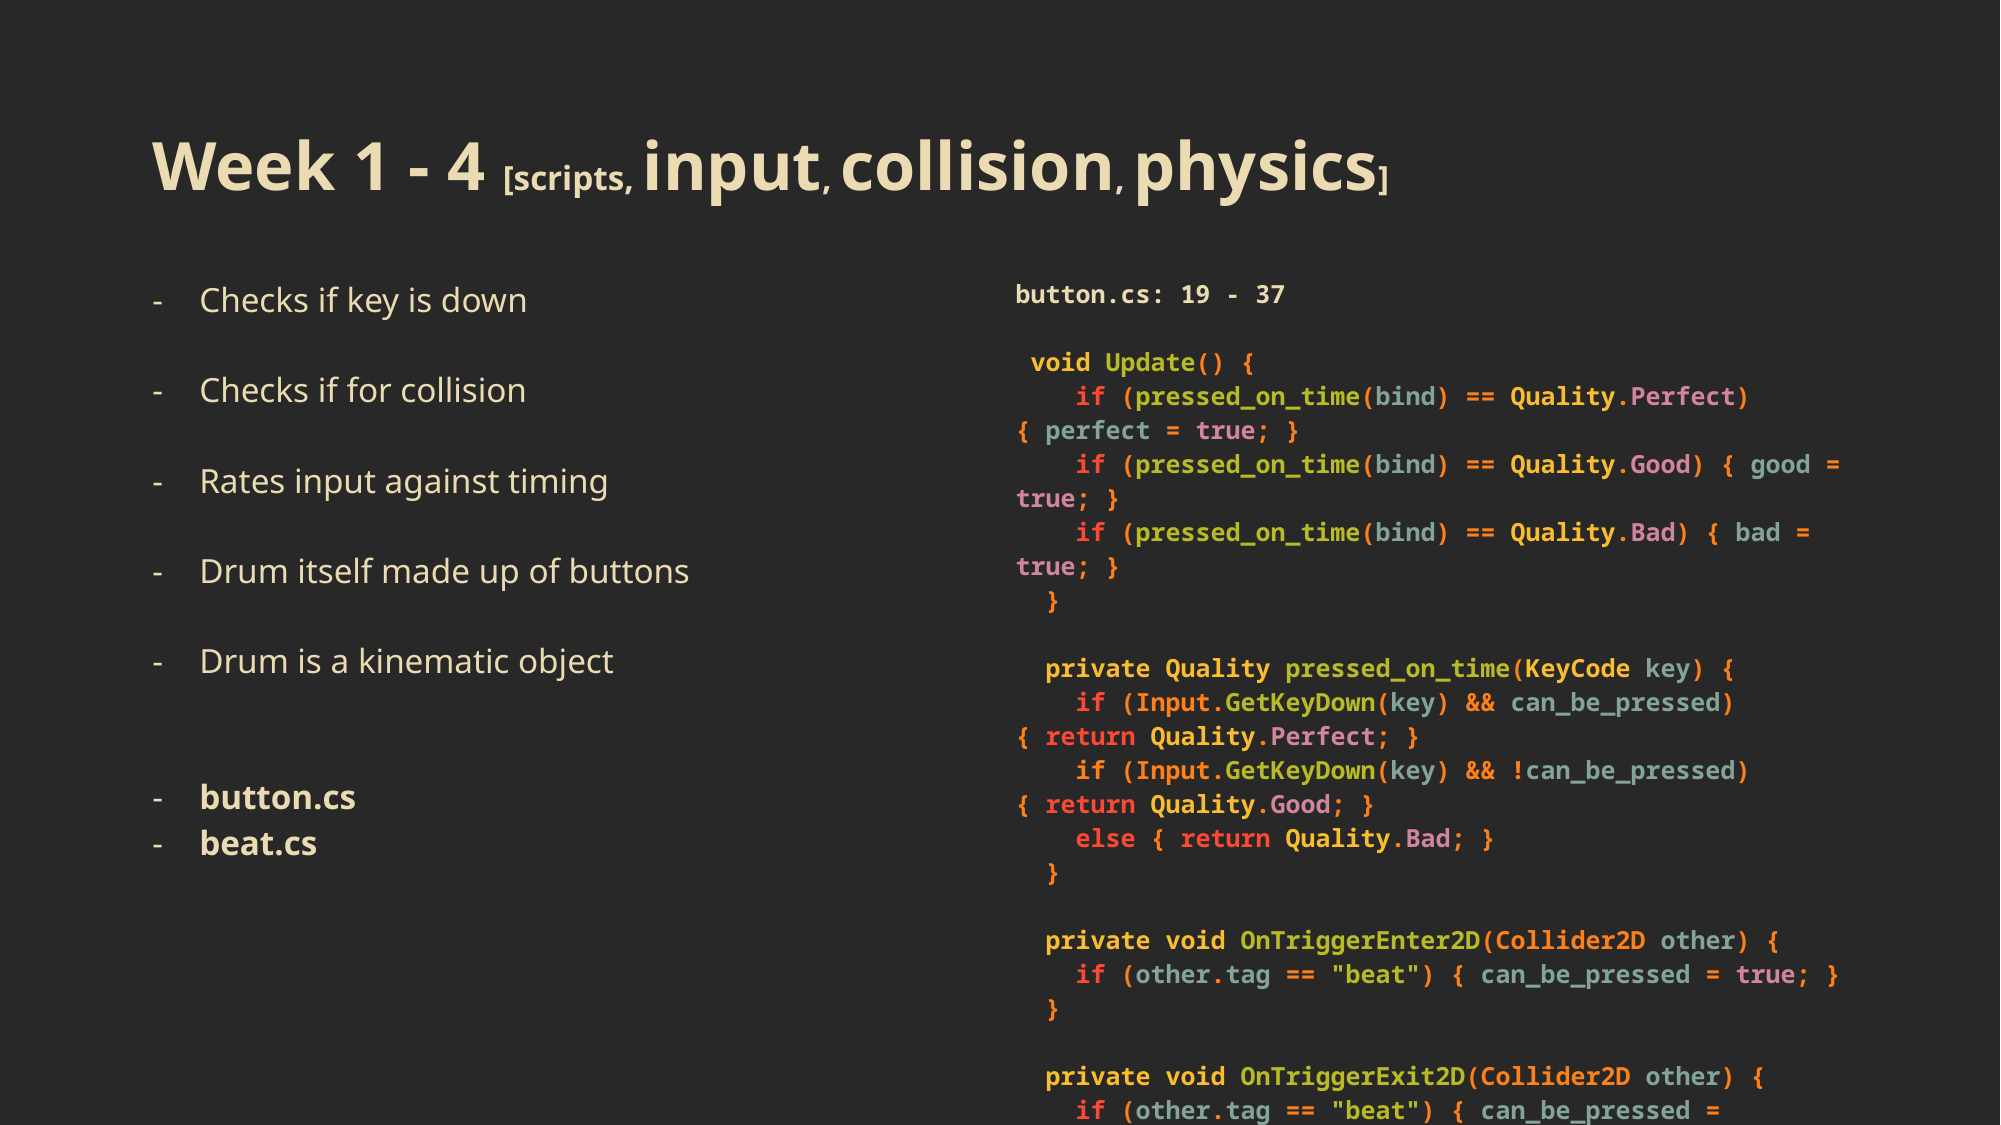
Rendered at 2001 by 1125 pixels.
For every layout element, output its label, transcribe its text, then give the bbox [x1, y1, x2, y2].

title Week 1 - 4 [scripts, input, collision, physics] [137, 59, 1863, 278]
table_header button.cs: 19 - 37 void Update() { if (pressed_on_time(bind) == Quality.Perfect) { perfect = true; } if (pressed_on_time(bind) == Quality.Good) { good = true; } if (pressed_on_time(bind) == Quality.Bad) { bad = true; } } private Quality pressed_on_time(KeyCode key) { if (Input.GetKeyDown(key) && can_be_pressed) { return Quality.Perfect; } if (Input.GetKeyDown(key) && !can_be_pressed) { return Quality.Good; } else { return Quality.Bad; } } private void OnTriggerEnter2D(Collider2D other) { if (other.tag == "beat") { can_be_pressed = true; } } private void OnTriggerExit2D(Collider2D other) { if (other.tag == "beat") { can_be_pressed = false; } } [1001, 269, 1862, 1125]
table_header Checks if key is down Checks if for collision Rates input against timing Drum itself made up of buttons Drum is a kinematic object button.cs beat.cs [137, 269, 1001, 1125]
